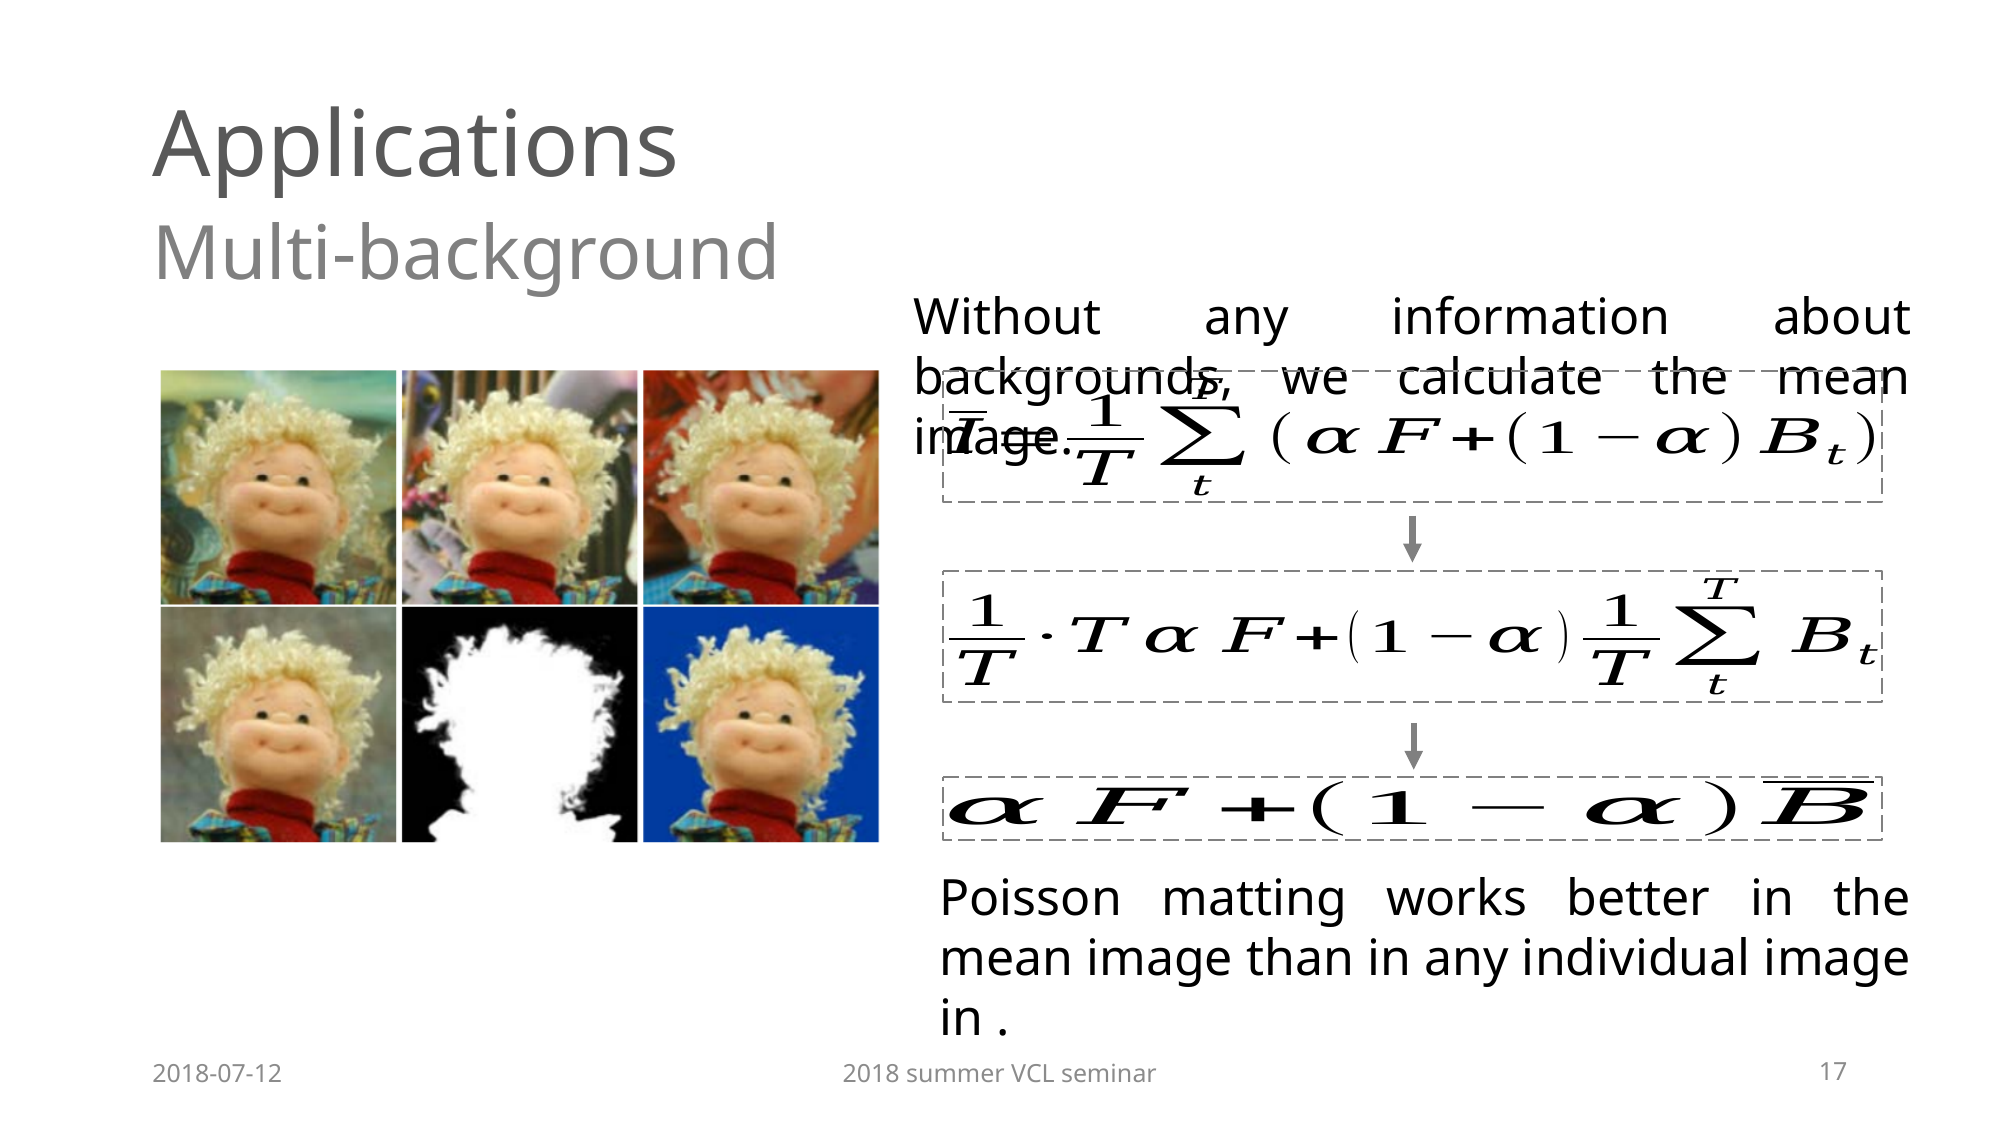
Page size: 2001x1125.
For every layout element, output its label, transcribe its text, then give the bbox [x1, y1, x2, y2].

title Applications [137, 83, 1000, 192]
text_box Without any information about backgrounds, we calculate the mean image. [898, 277, 1927, 472]
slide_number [137, 1042, 588, 1103]
text_box Multi-background [137, 192, 1000, 319]
picture [82, 321, 954, 859]
footer 2018 summer VCL seminar [662, 1042, 1338, 1103]
slide_number 17 [1412, 1042, 1863, 1103]
